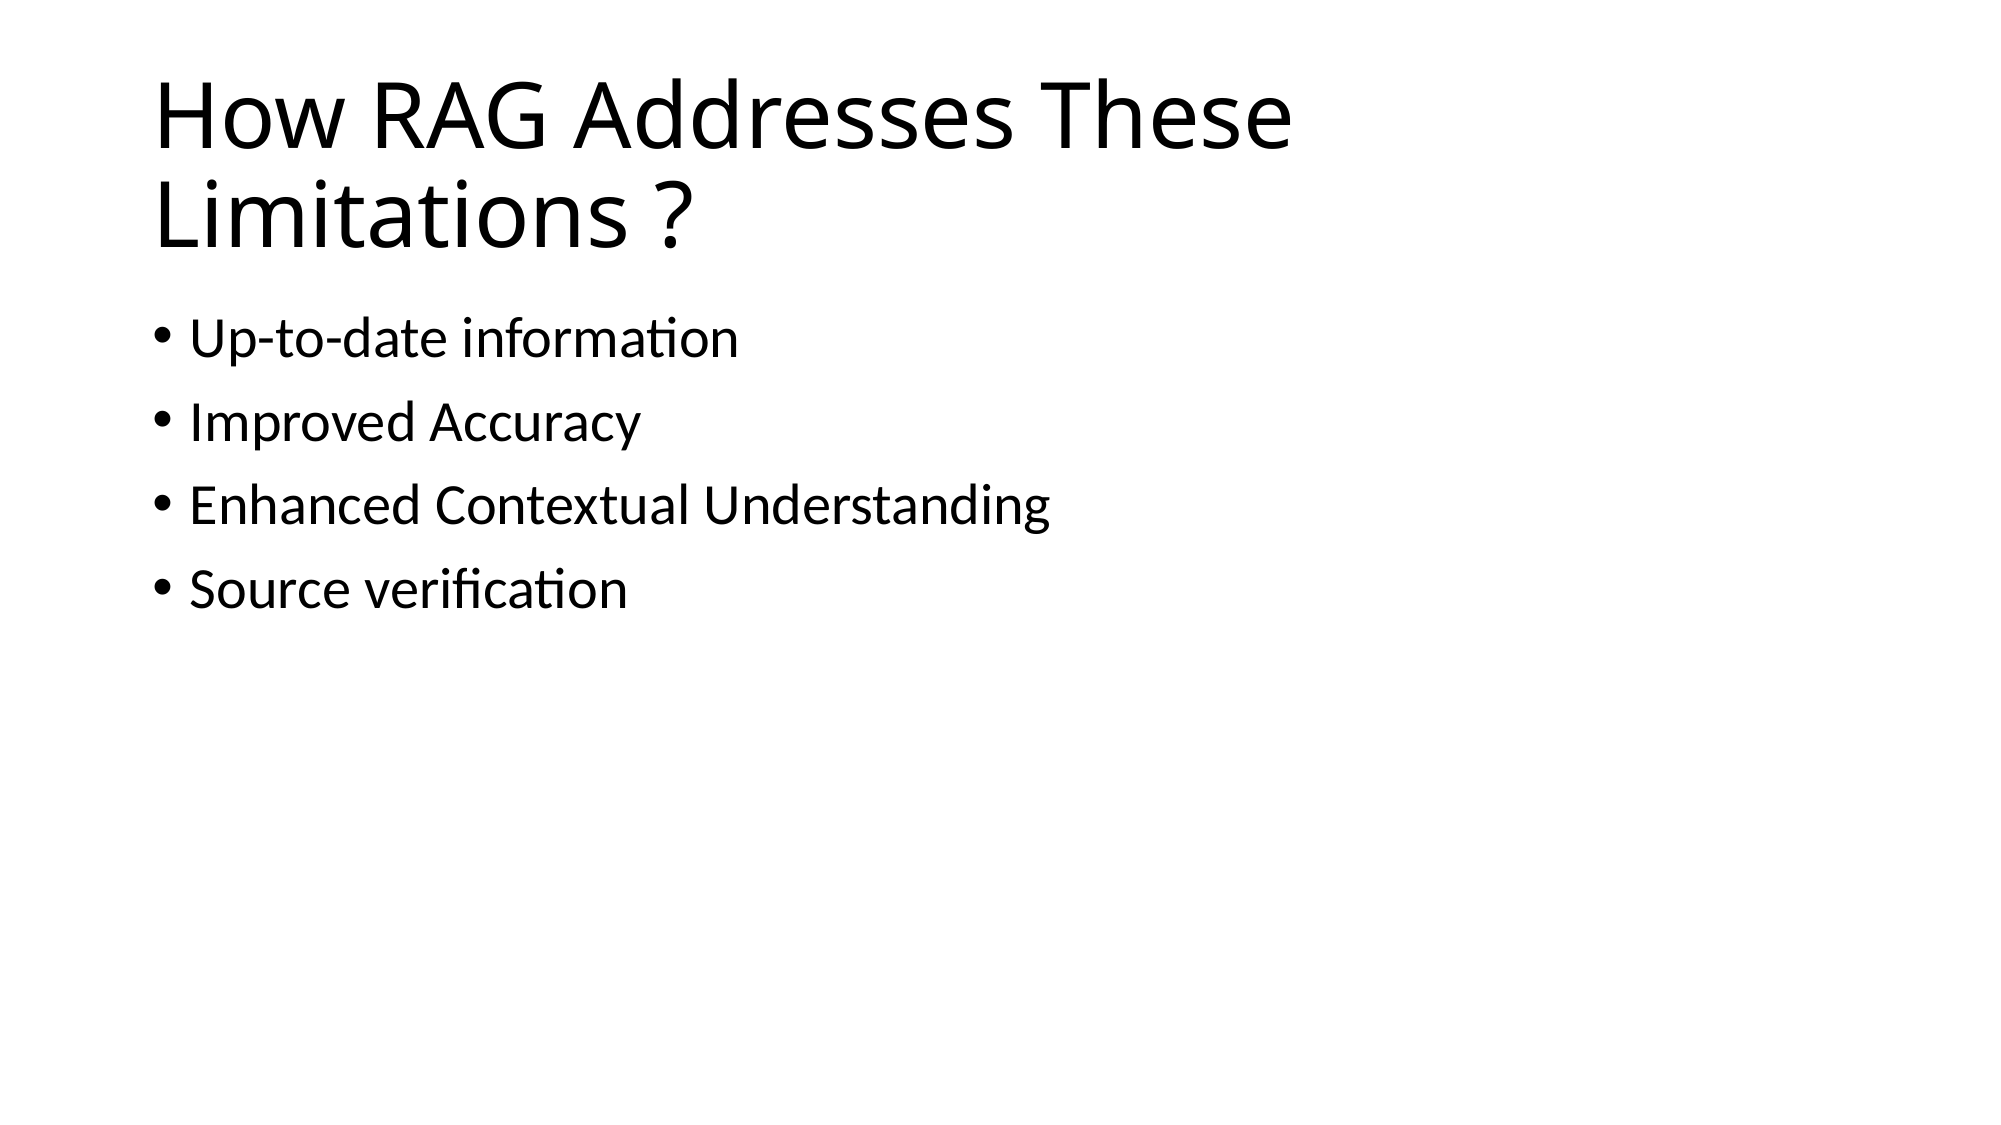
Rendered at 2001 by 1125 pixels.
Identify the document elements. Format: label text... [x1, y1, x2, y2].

list Up-to-date information Improved Accuracy Enhanced Contextual Understanding Source verification [137, 299, 1863, 1014]
title How RAG Addresses These Limitations ? [137, 59, 1863, 278]
